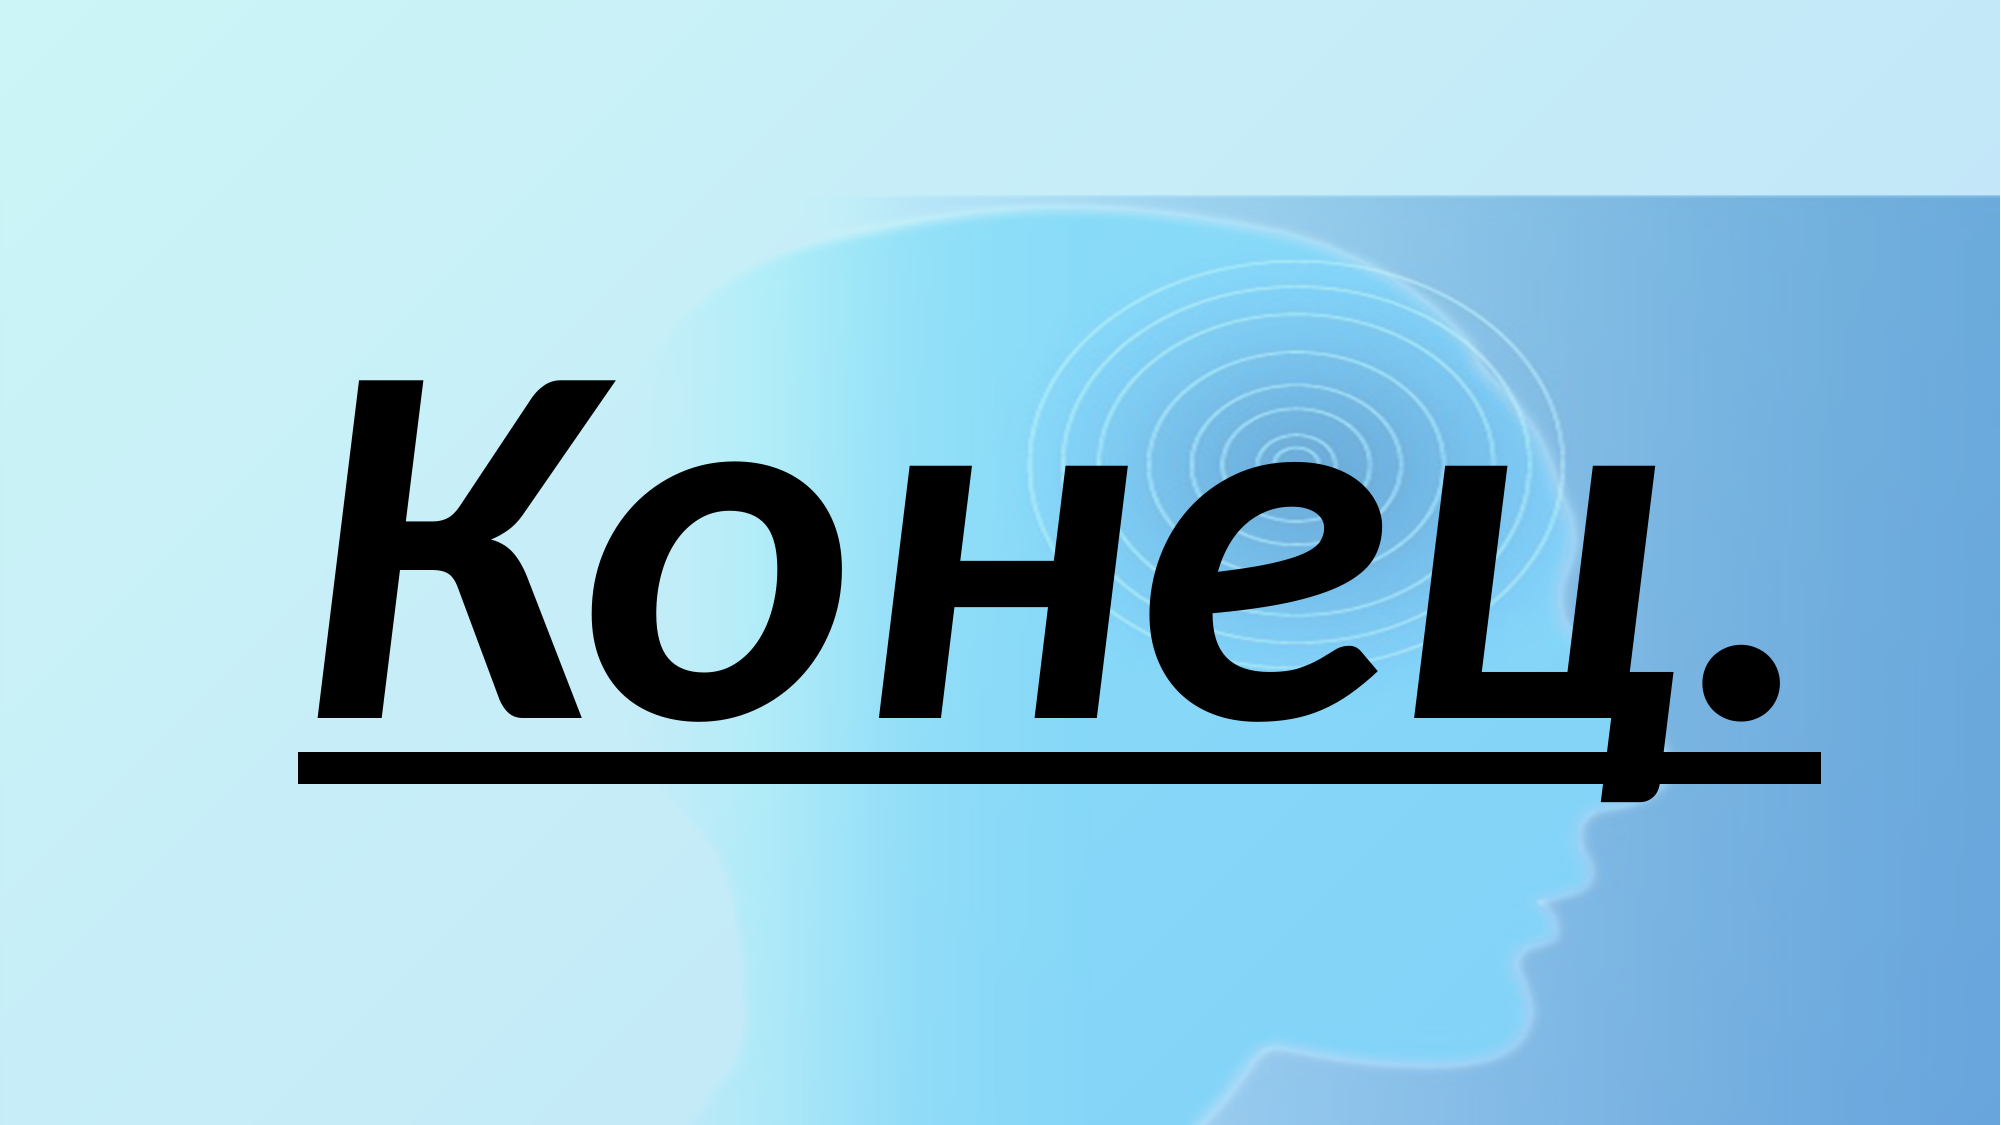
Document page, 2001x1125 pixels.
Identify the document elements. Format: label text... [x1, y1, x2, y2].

title Конец. [159, 416, 1960, 605]
picture [0, 0, 2000, 1125]
